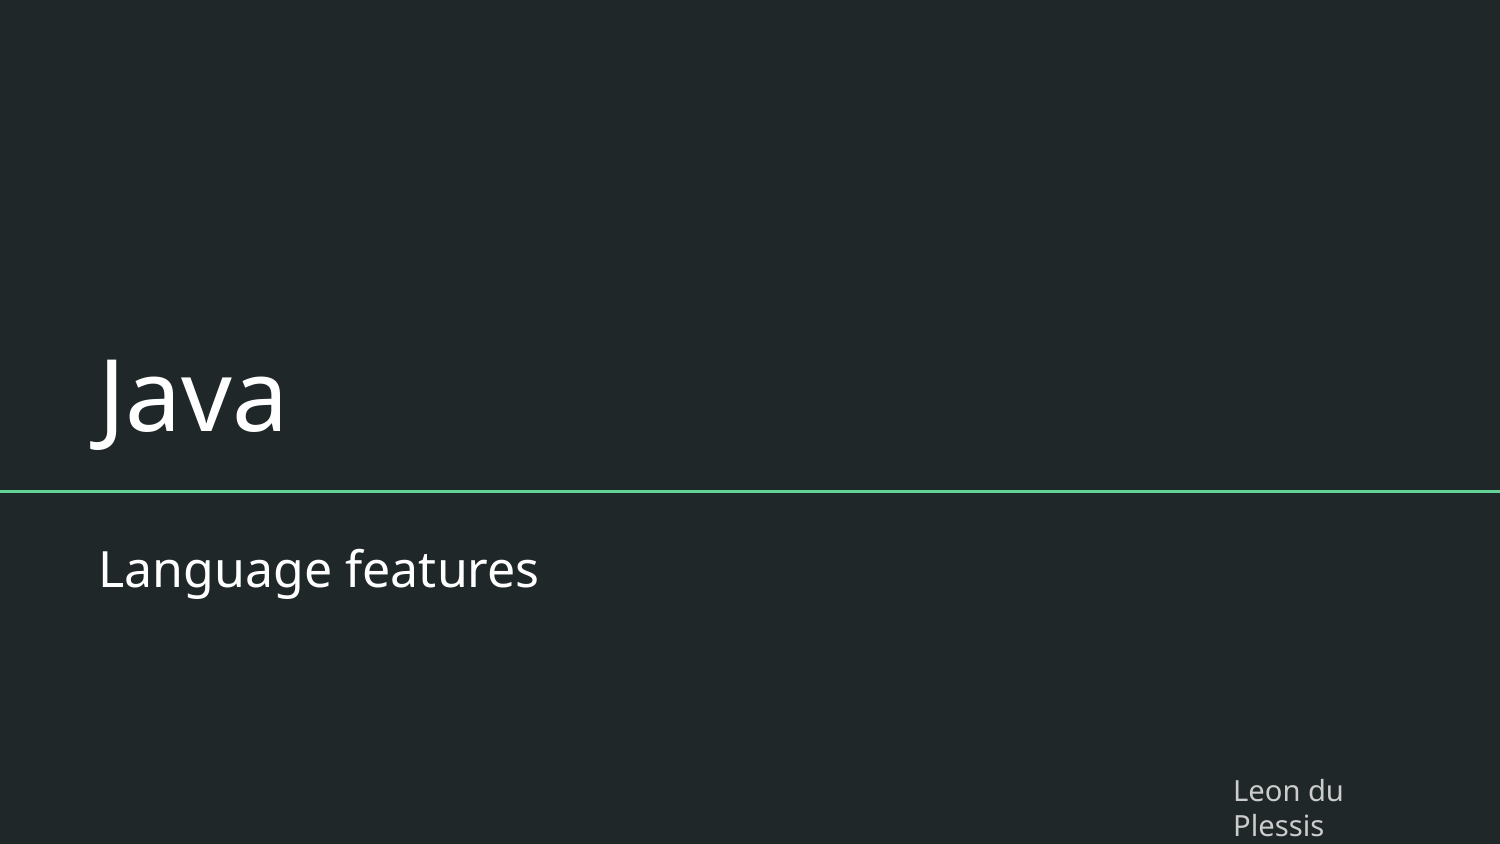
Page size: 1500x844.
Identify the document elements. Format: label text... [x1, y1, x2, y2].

text_box Leon du Plessis [1218, 757, 1448, 793]
subtitle Language features [83, 522, 1417, 626]
title Java [83, 206, 1417, 467]
